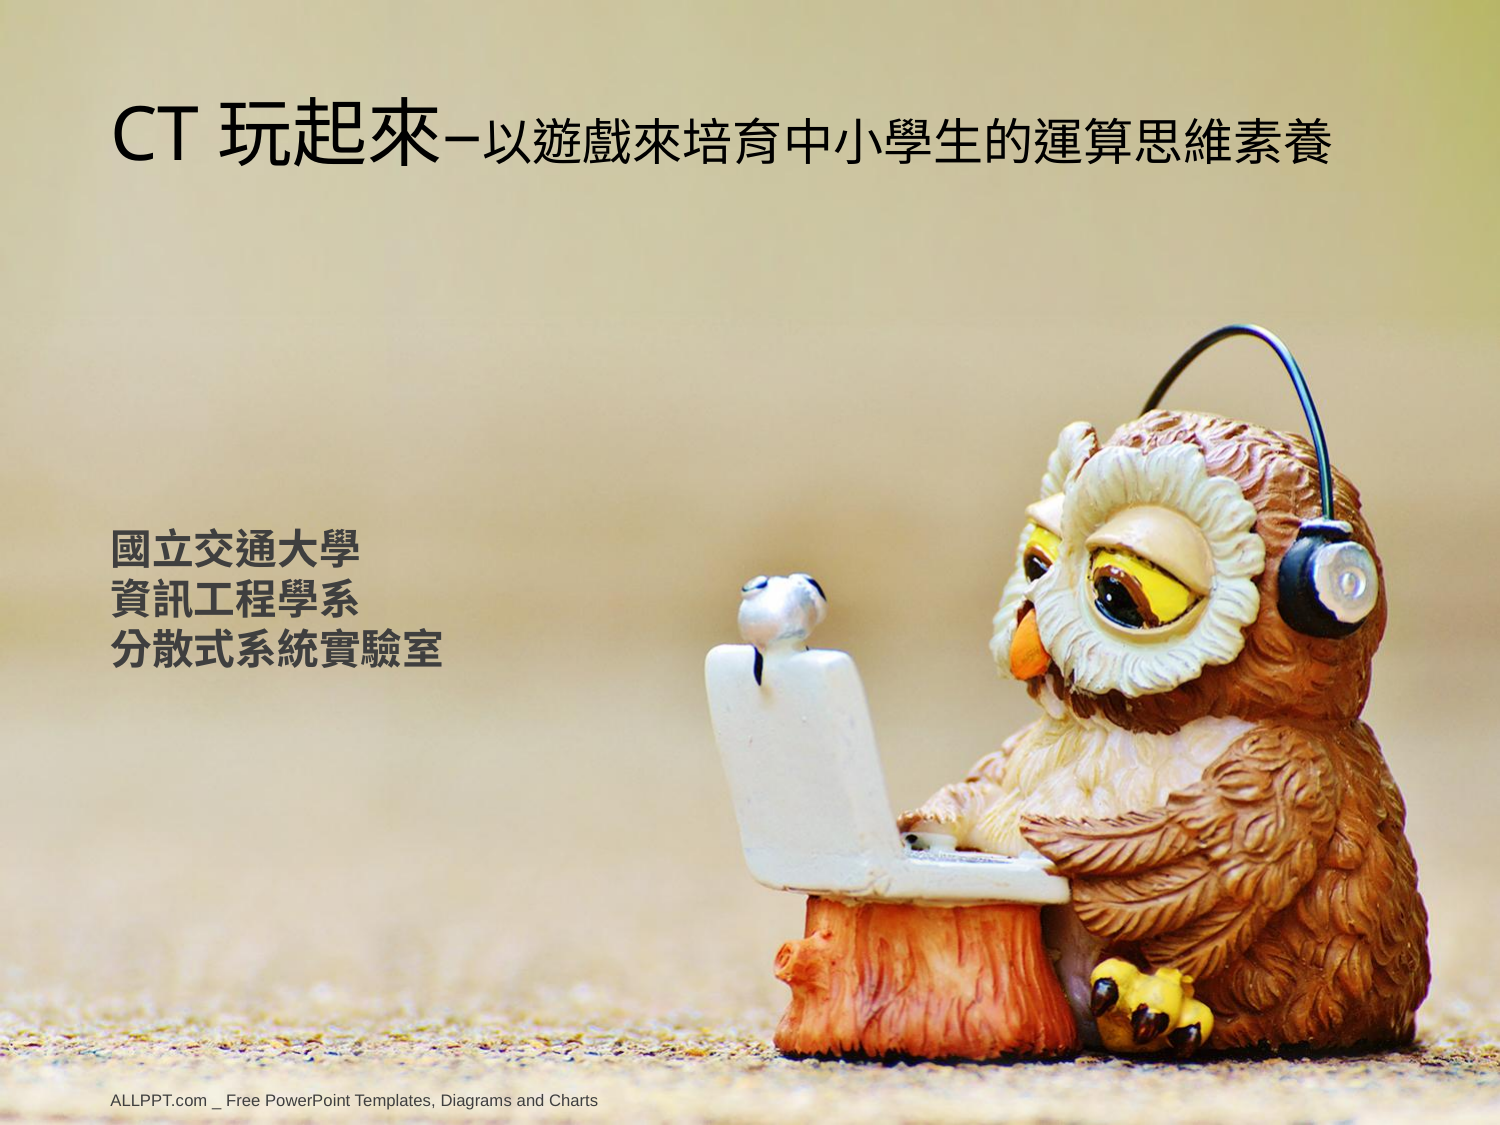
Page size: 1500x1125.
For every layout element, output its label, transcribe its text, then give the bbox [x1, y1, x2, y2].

picture [0, 0, 1500, 1125]
text_box CT玩起來–以遊戲來培育中小學生的運算思維素養 [95, 78, 1424, 184]
text_box ALLPPT.com _ Free PowerPoint Templates, Diagrams and Charts [95, 1082, 1500, 1118]
text_box 國立交通大學 資訊工程學系 分散式系統實驗室 [95, 515, 1017, 681]
